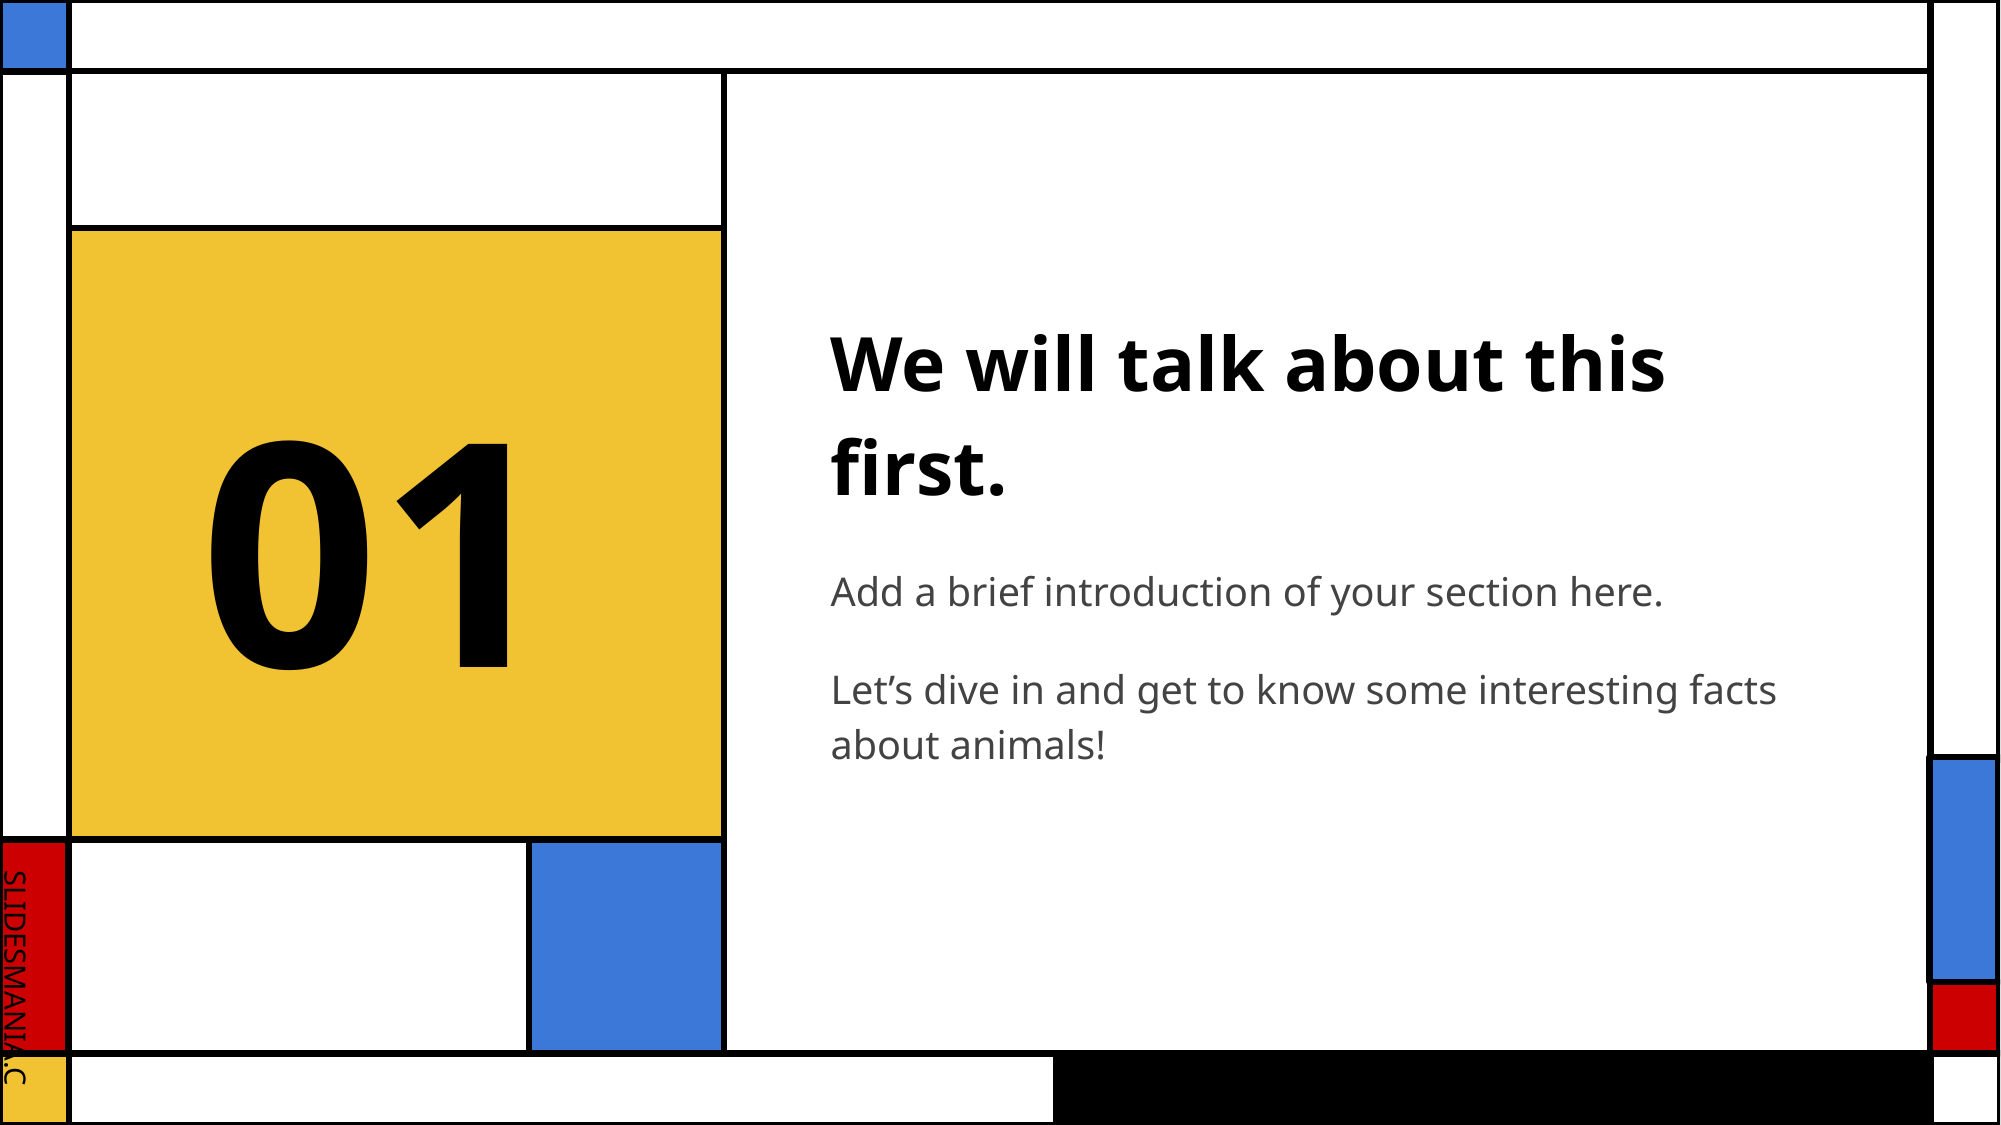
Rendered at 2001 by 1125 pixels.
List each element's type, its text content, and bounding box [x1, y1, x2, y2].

list Add a brief introduction of your section here. Let’s dive in and get to know some interesting facts about animals! [810, 525, 1835, 801]
subtitle We will talk about this first. [810, 283, 1835, 401]
title 01 [79, 158, 679, 926]
